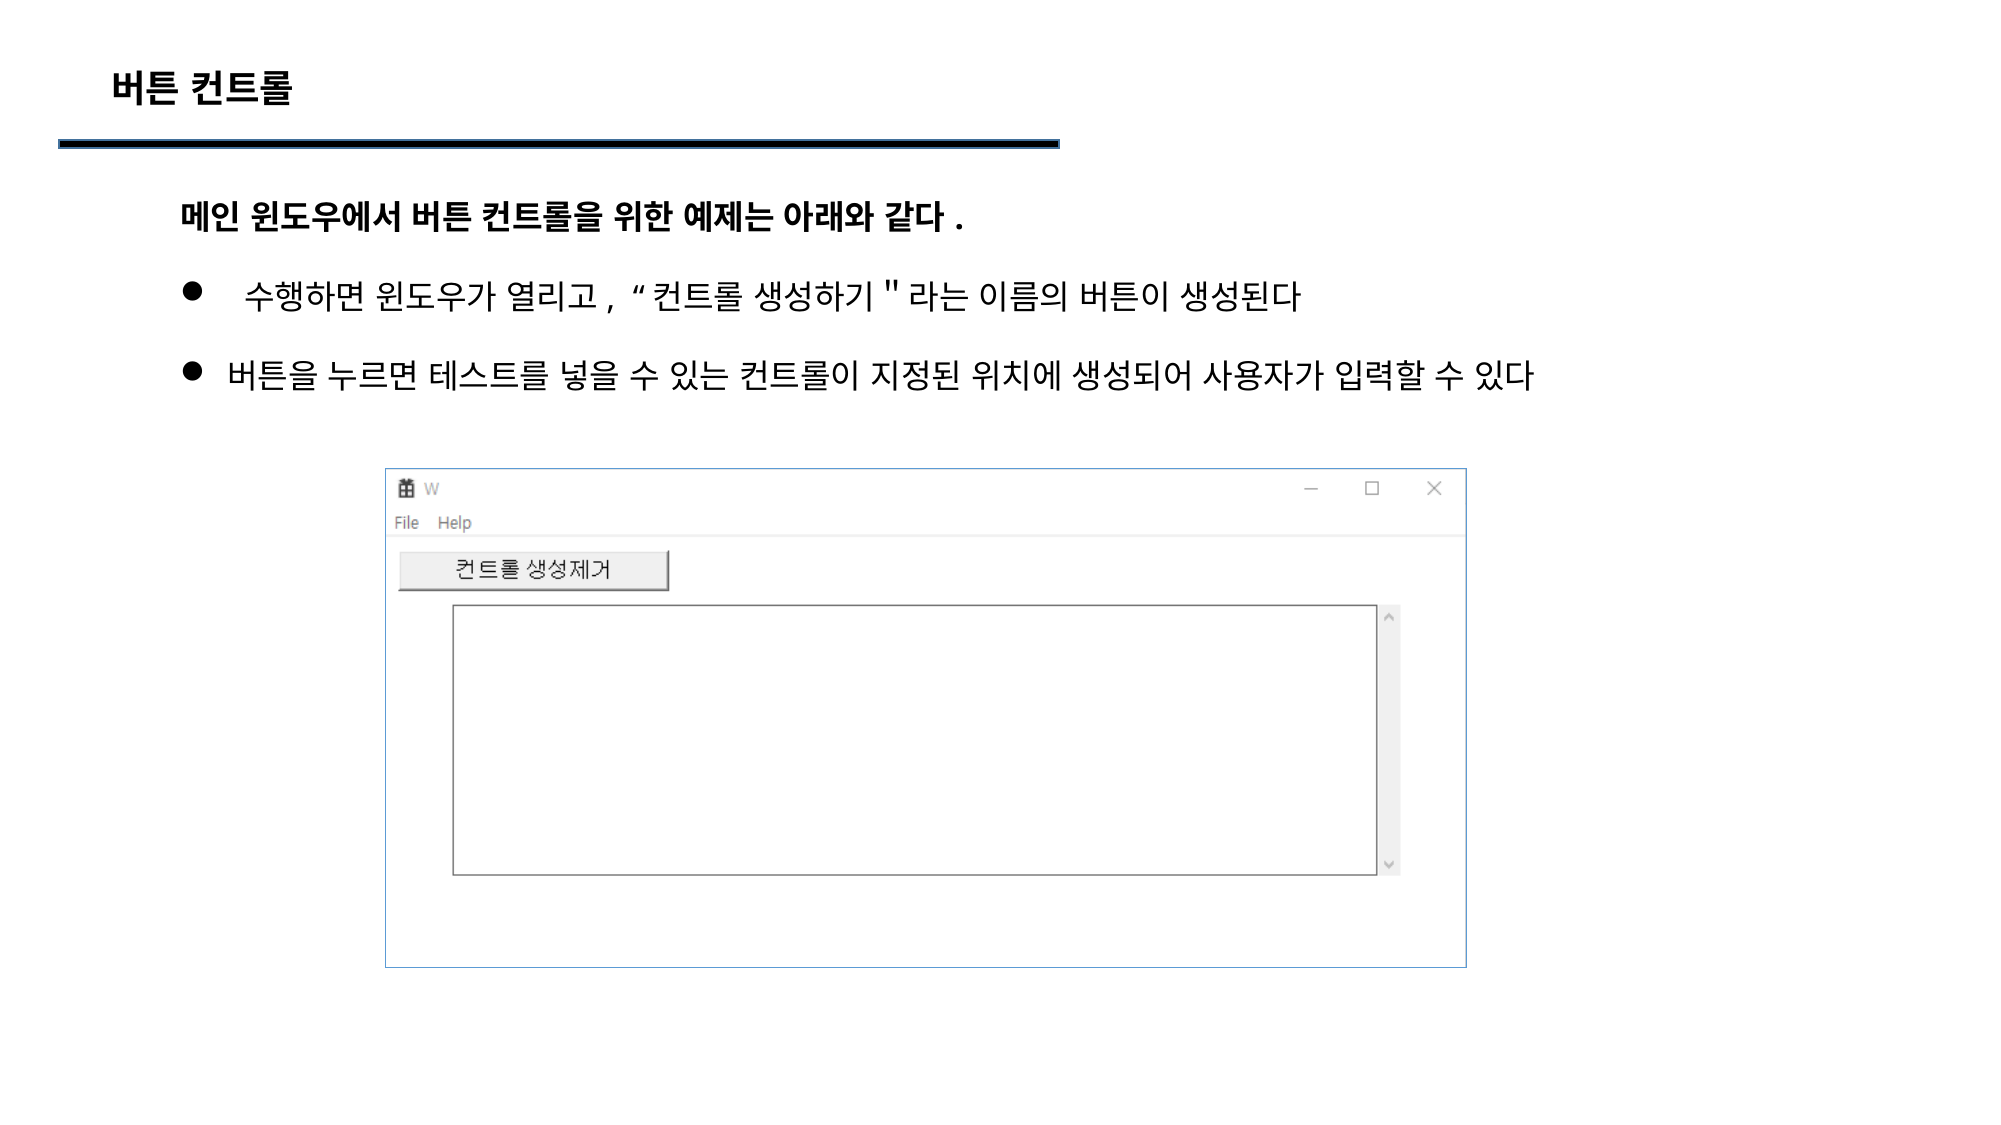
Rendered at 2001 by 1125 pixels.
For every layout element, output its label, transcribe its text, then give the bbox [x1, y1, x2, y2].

text_box 메인 윈도우에서 버튼 컨트롤을 위한 예제는 아래와 같다. 수행하면 윈도우가 열리고, “컨트롤 생성하기＂라는 이름의 버튼이 생성된다 버튼을 누르면 테스트를 넣을 수 있는 컨트롤이 지정된 위치에 생성되어 사용자가 입력할 수 있다 [165, 188, 1552, 403]
text_box [58, 139, 1060, 149]
picture [385, 468, 1467, 968]
text_box 버튼 컨트롤 [96, 57, 310, 118]
